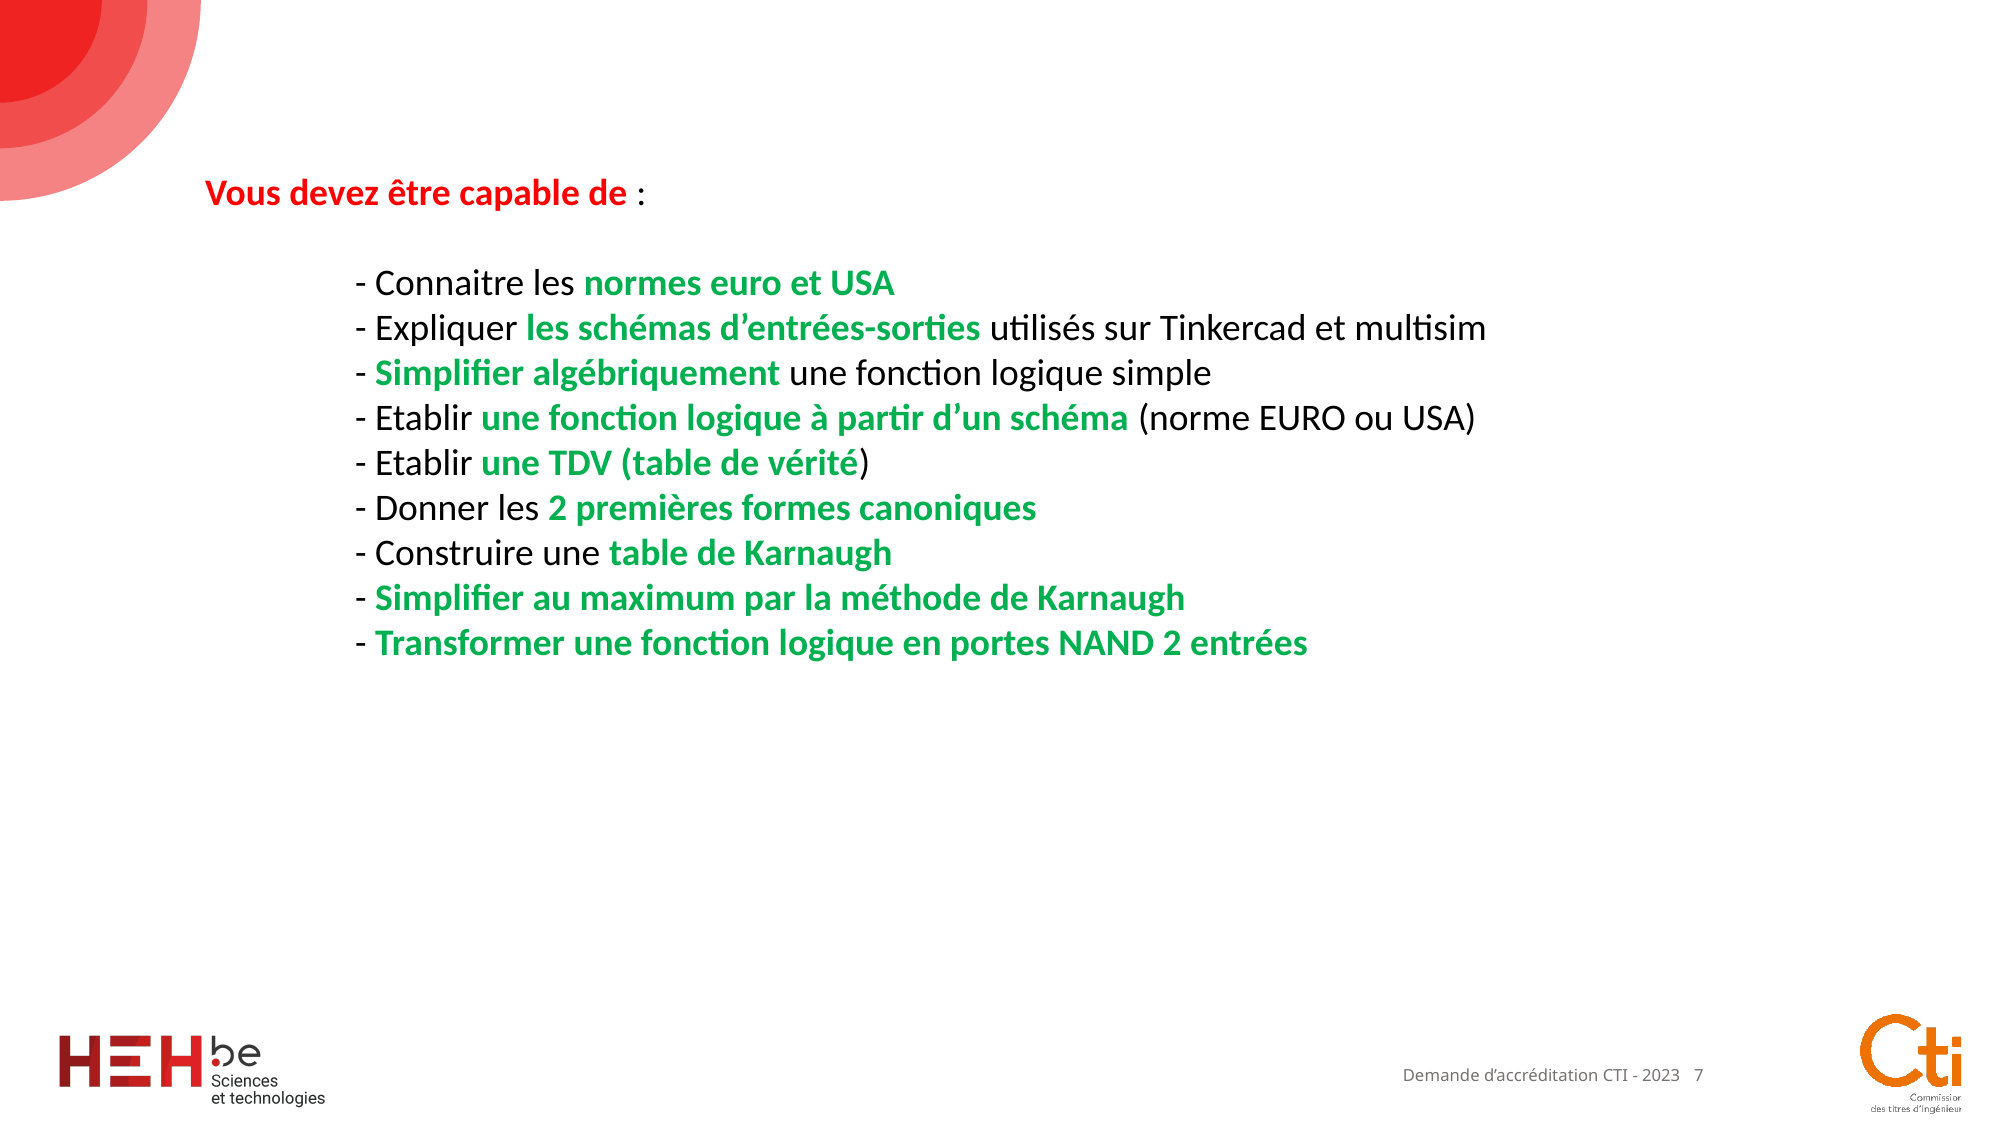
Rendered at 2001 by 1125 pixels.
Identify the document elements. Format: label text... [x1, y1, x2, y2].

text_box Vous devez être capable de : - Connaitre les normes euro et USA - Expliquer les schémas d’entrées-sorties utilisés sur Tinkercad et multisim - Simplifier algébriquement une fonction logique simple - Etablir une fonction logique à partir d’un schéma (norme EURO ou USA) - Etablir une TDV (table de vérité) - Donner les 2 premières formes canoniques - Construire une table de Karnaugh - Simplifier au maximum par la méthode de Karnaugh - Transformer une fonction logique en portes NAND 2 entrées [190, 160, 1503, 761]
picture [38, 1014, 346, 1125]
picture [1860, 1014, 1962, 1114]
